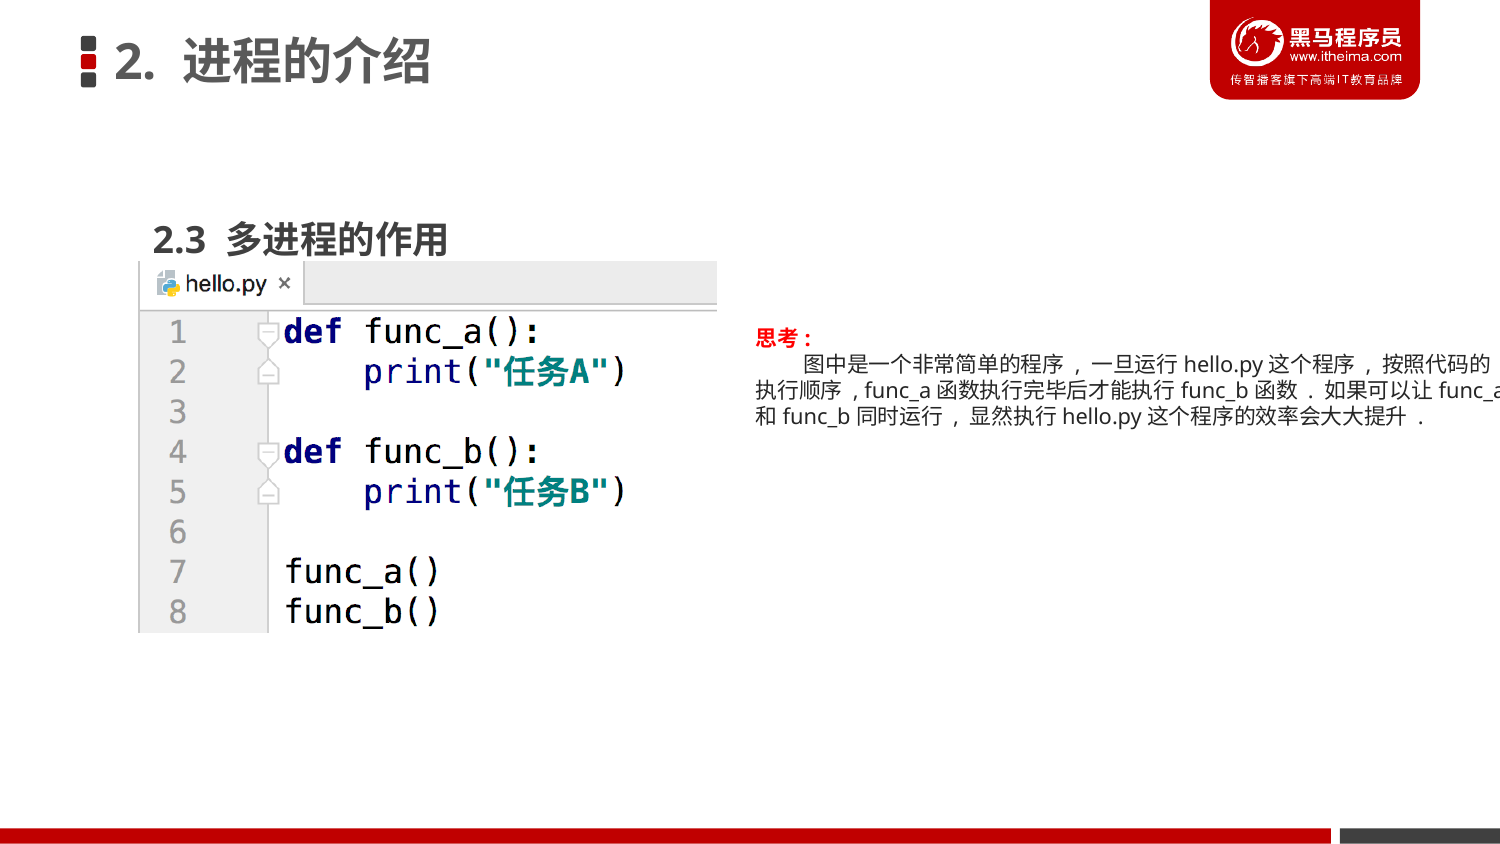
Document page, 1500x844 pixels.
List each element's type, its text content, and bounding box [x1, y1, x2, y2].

text_box 2. 进程的介绍 [103, 0, 987, 130]
text_box 思考: 图中是一个非常简单的程序 , 一旦运行hello.py这个程序 , 按照代码的 执行顺序 , func_a函数执行完毕后才能执行func_b函数 . 如果可以让func_a 和func_b同时运行 , 显然执行hello.py这个程序的效率会大大提升 . [741, 316, 1500, 437]
text_box 2.3 多进程的作用 [138, 185, 869, 268]
picture [137, 261, 718, 633]
picture [1212, 8, 1421, 94]
